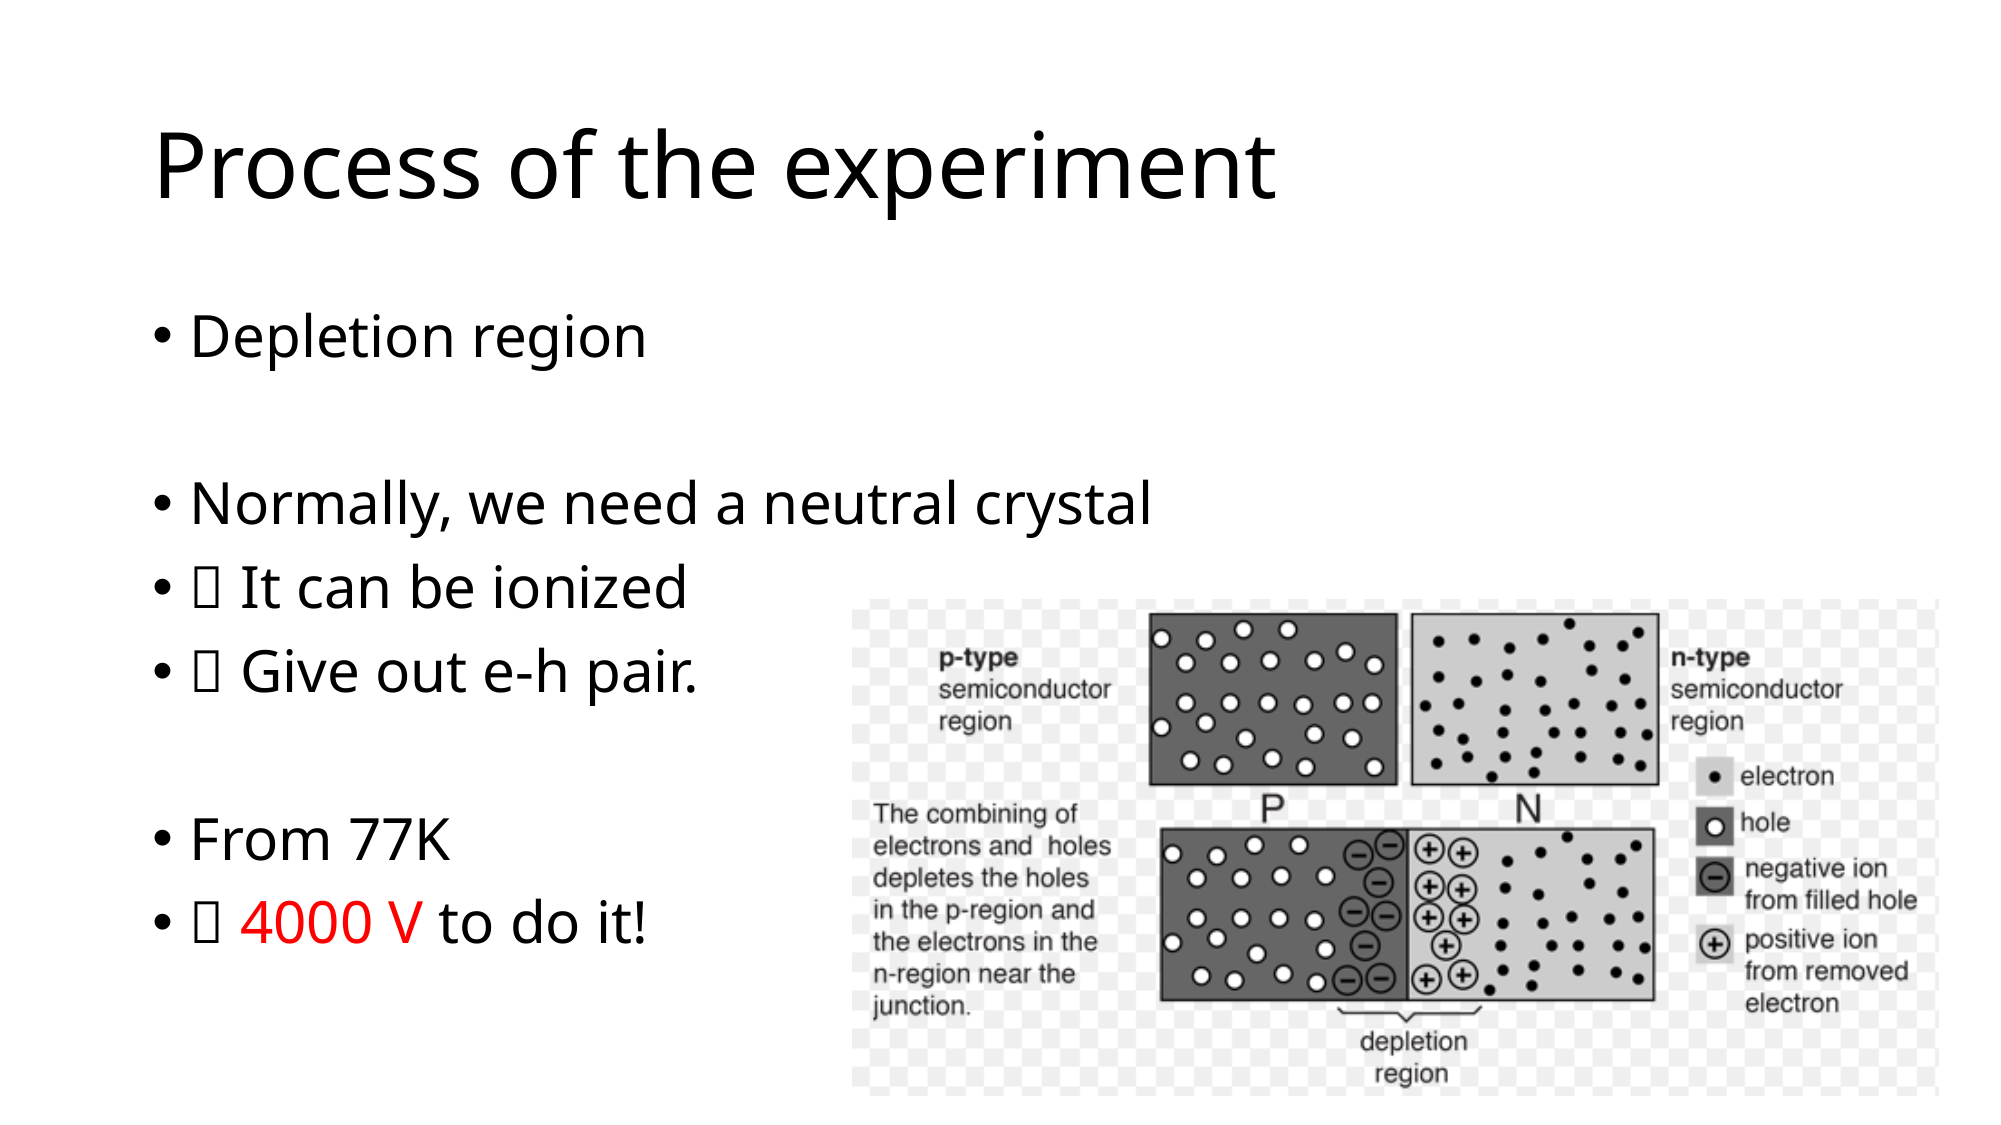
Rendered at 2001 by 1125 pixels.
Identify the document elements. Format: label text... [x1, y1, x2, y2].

title Process of the experiment [137, 59, 1863, 278]
picture [852, 599, 1939, 1096]
list Depletion region Normally, we need a neutral crystal  It can be ionized  Give out e-h pair. From 77K  4000 V to do it! [137, 299, 1863, 1014]
